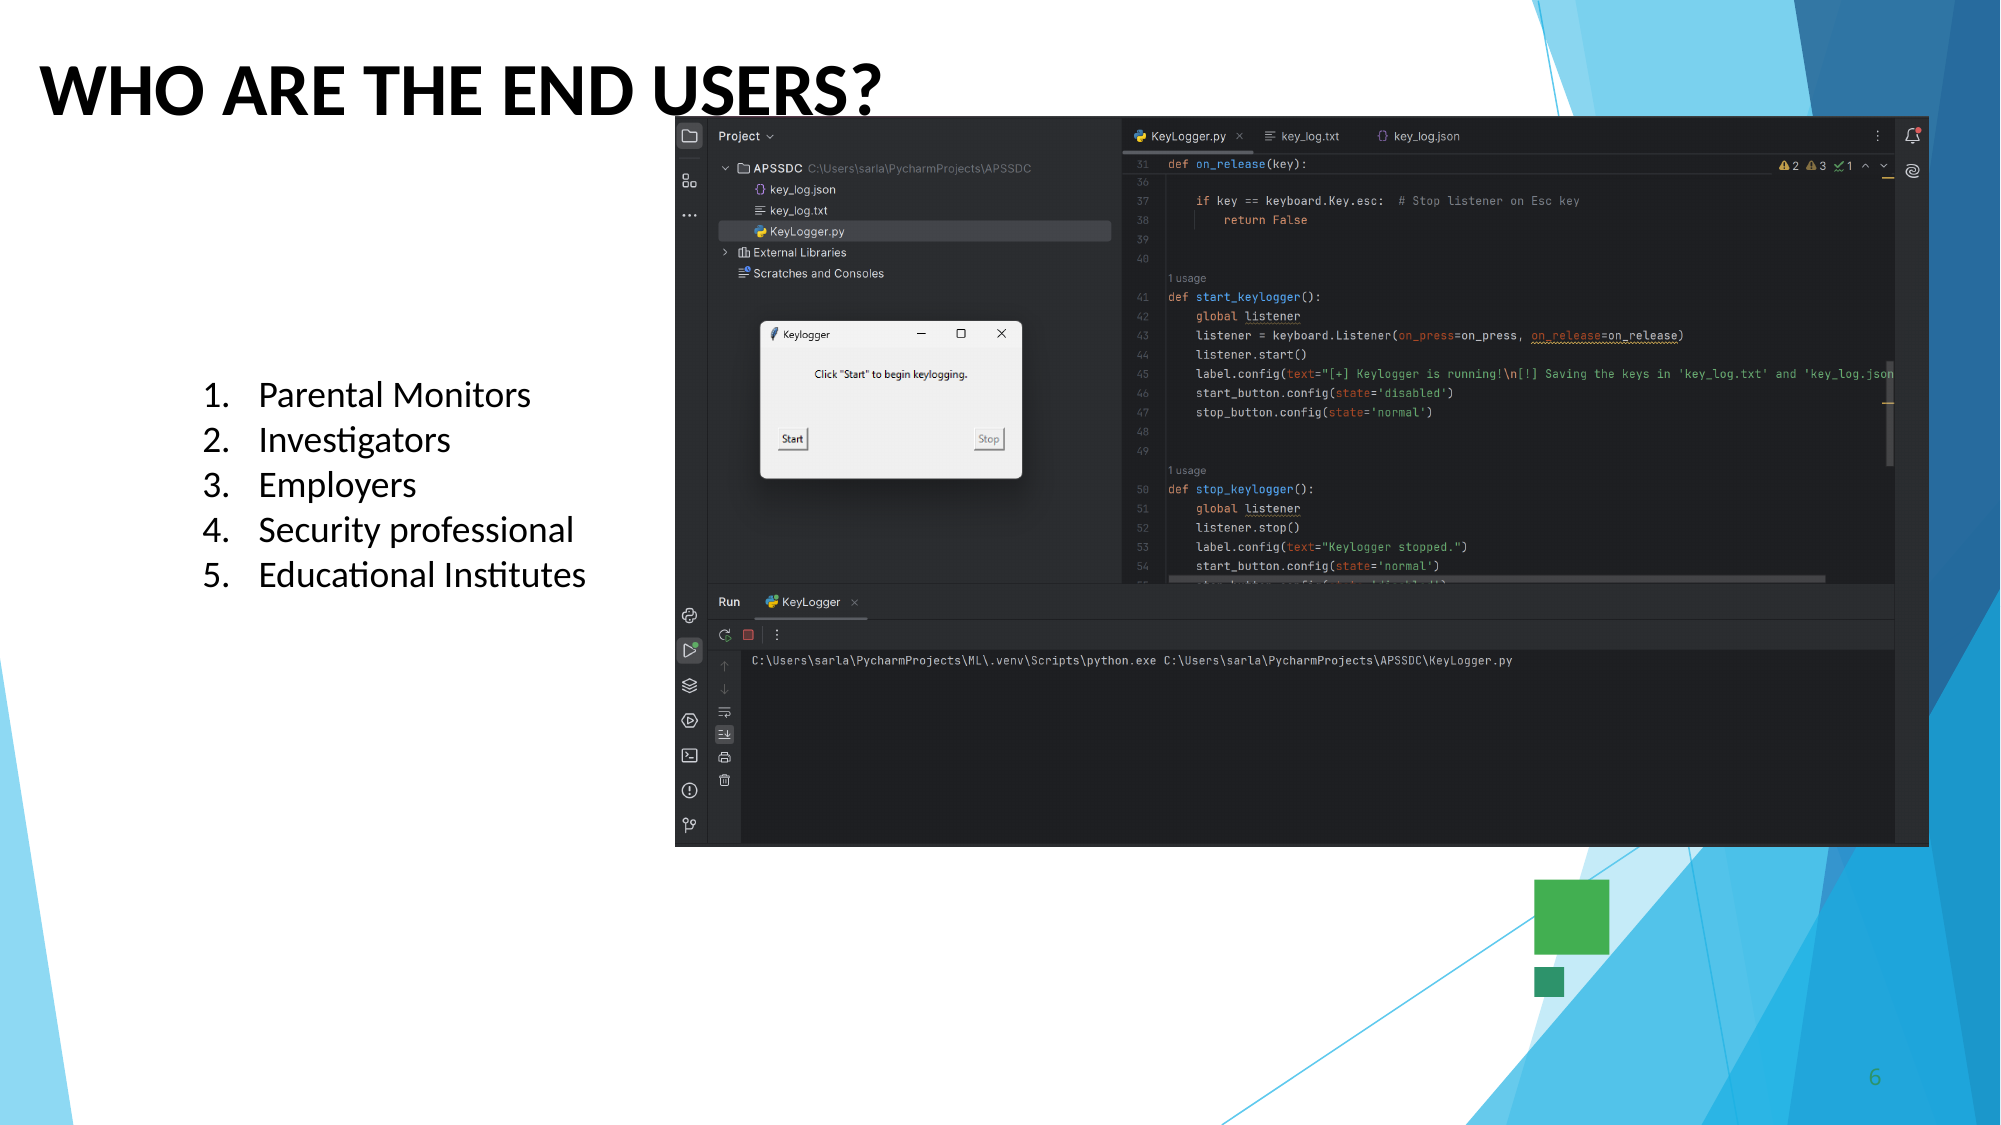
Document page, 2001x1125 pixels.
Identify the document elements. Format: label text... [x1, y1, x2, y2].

picture [674, 116, 1929, 847]
text_box [1534, 879, 1610, 955]
text_box [1534, 967, 1565, 997]
text_box WHO ARE THE END USERS? [24, 32, 988, 228]
text_box Parental Monitors Investigators Employers Security professional Educational Institutes [187, 362, 669, 648]
slide_number 6 [1862, 1061, 1888, 1125]
